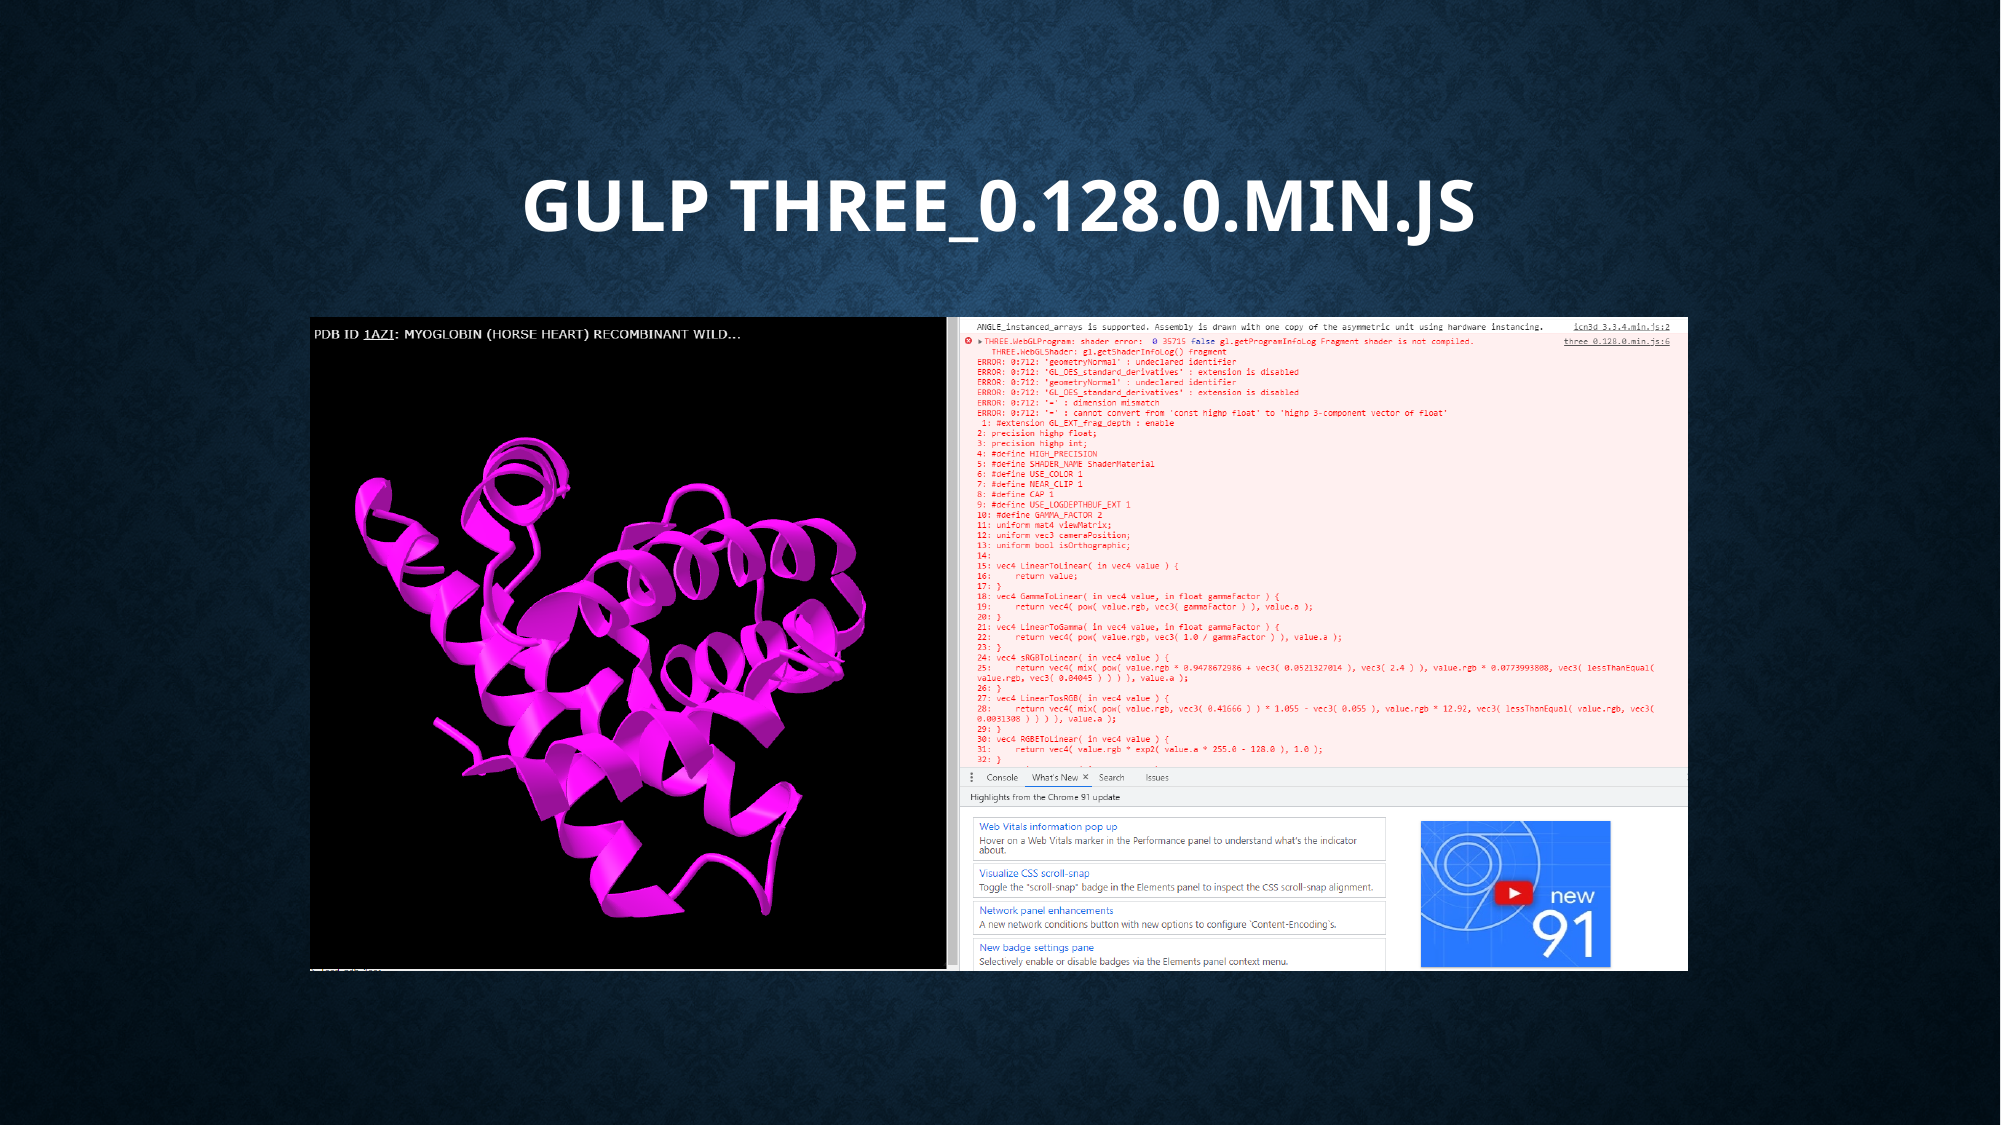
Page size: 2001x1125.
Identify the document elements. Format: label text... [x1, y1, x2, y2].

picture [309, 317, 1689, 972]
title GULP Three_0.128.0.min.js [149, 99, 1849, 318]
